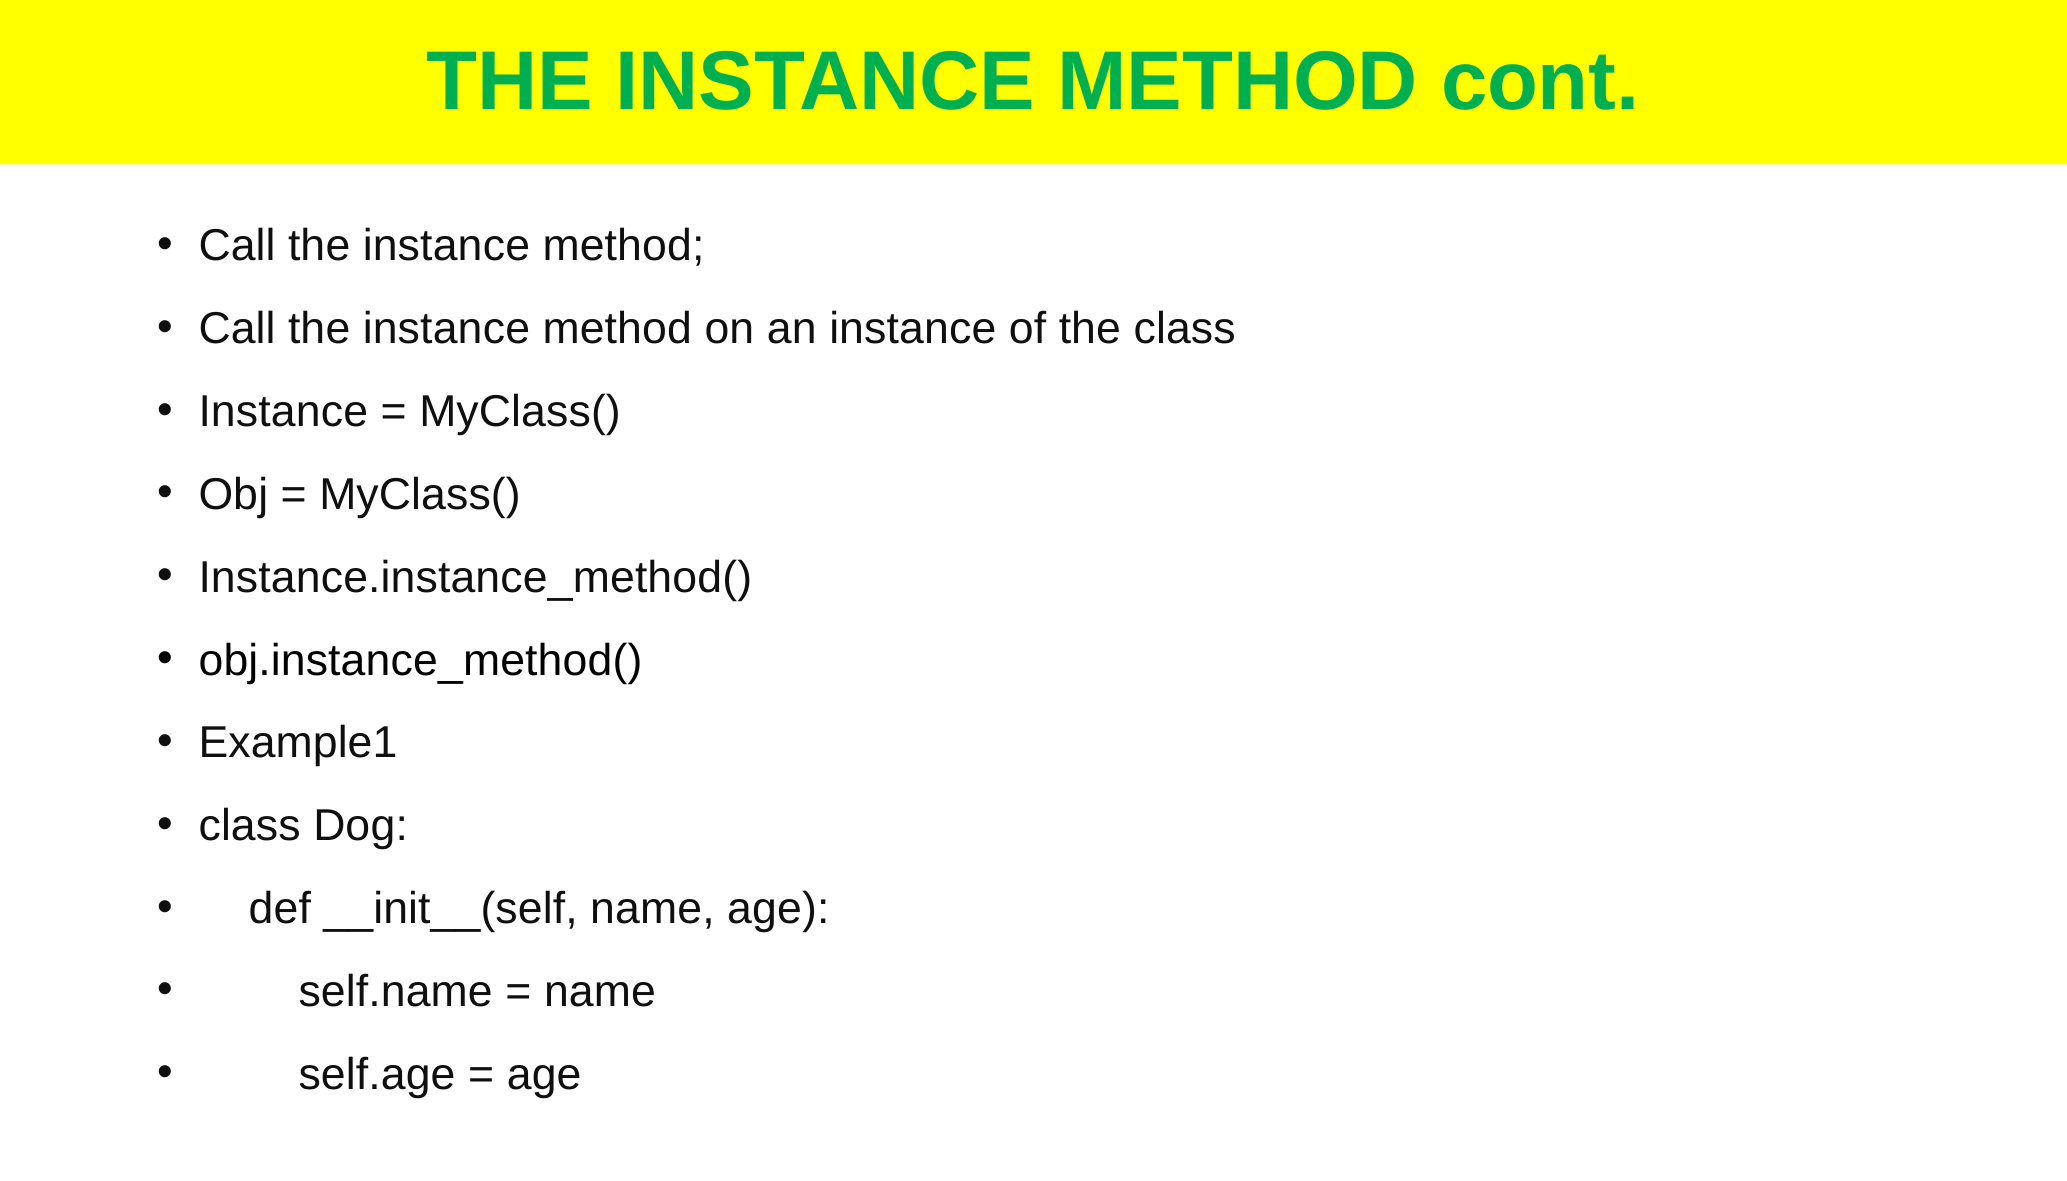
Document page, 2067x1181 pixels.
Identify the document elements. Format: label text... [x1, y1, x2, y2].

title THE INSTANCE METHOD cont. [0, 0, 2067, 165]
list Call the instance method; Call the instance method on an instance of the class Instance = MyClass() Obj = MyClass() Instance.instance_method() obj.instance_method() Example1 class Dog: def __init__(self, name, age): self.name = name self.age = age [142, 204, 1925, 1112]
